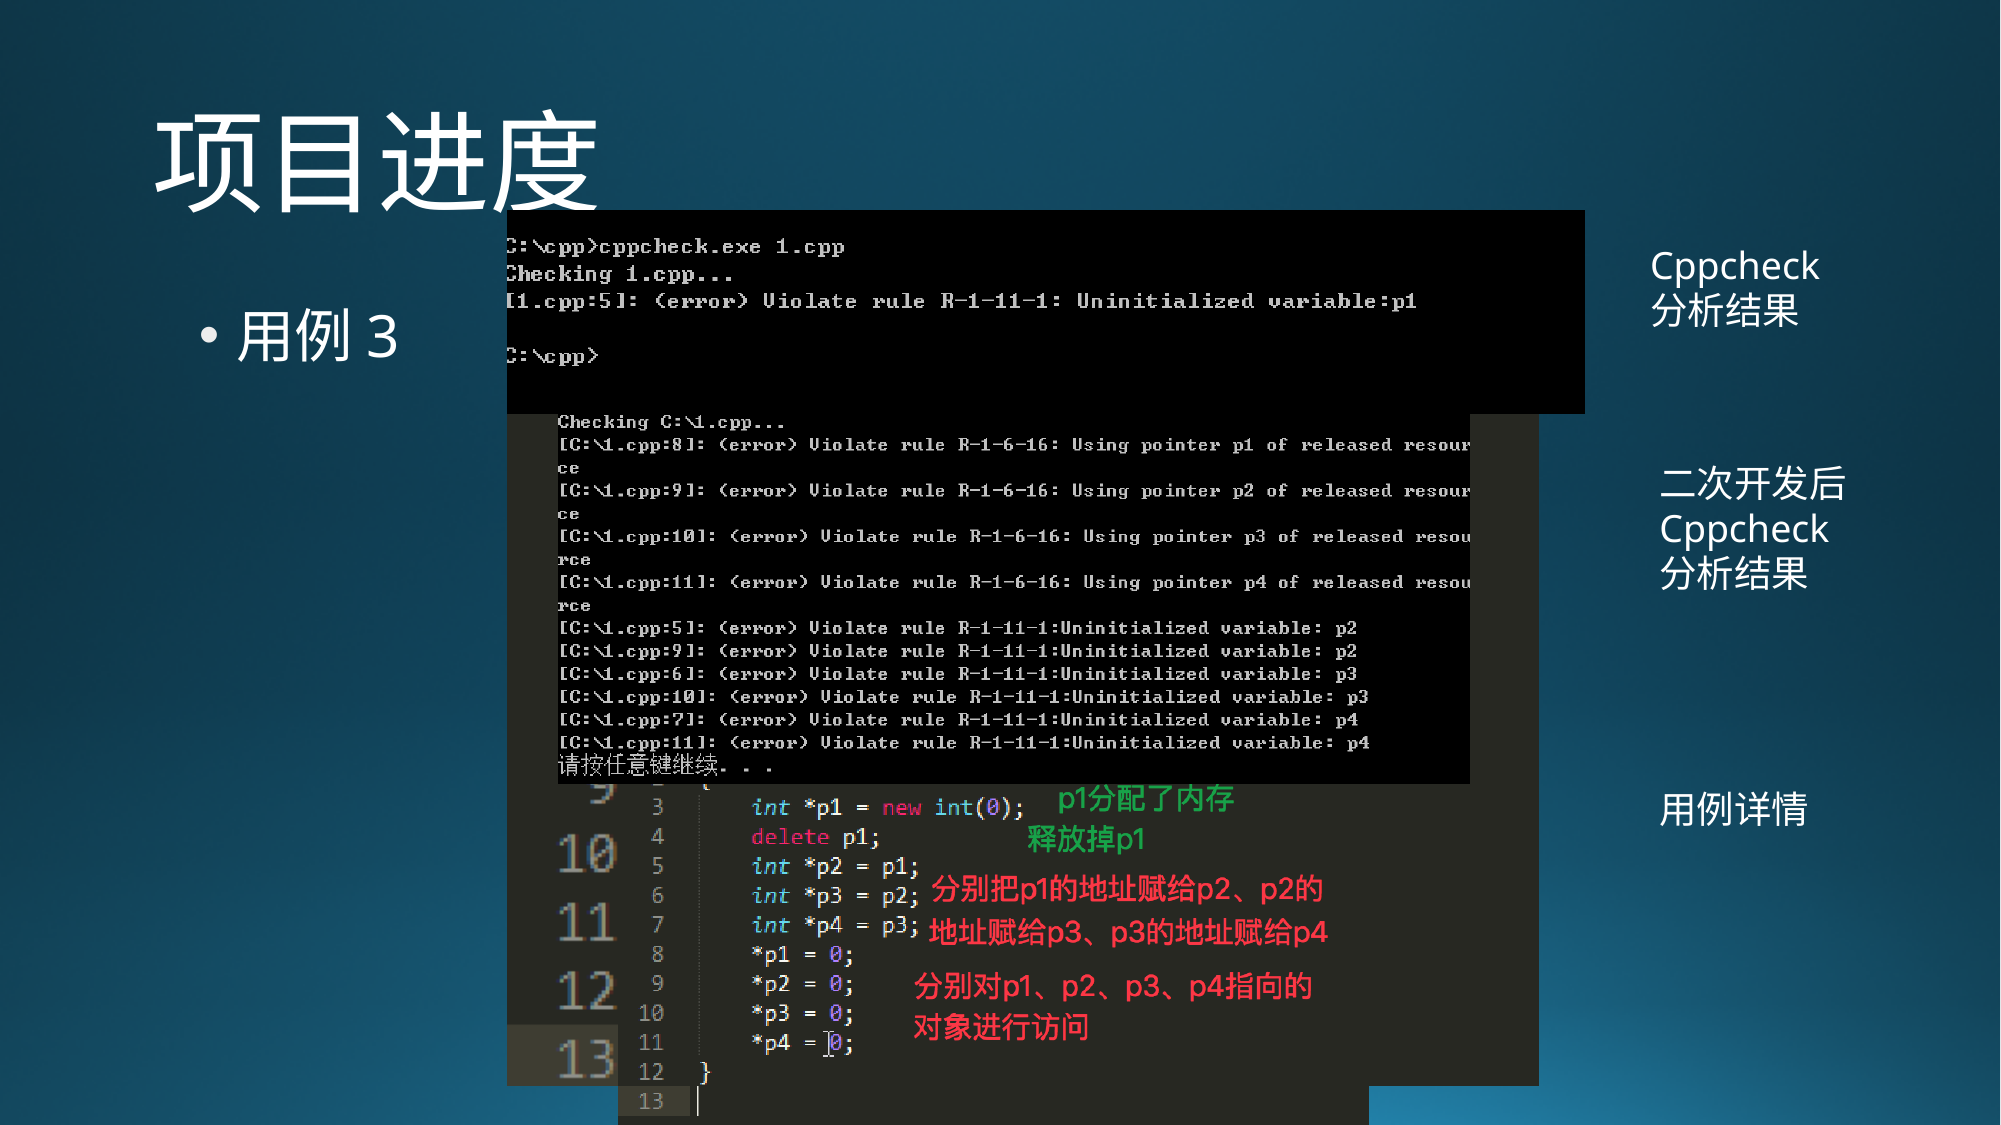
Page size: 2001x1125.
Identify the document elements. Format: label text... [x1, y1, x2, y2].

text_box 二次开发后 Cppcheck 分析结果 [1644, 452, 1862, 603]
list 用例3 [183, 299, 507, 1014]
list 用例3 [1539, 299, 1863, 1014]
text_box Cppcheck 分析结果 [1635, 234, 1836, 340]
text_box 用例详情 [1644, 778, 1825, 838]
title 项目进度 [137, 59, 1863, 278]
picture [0, 0, 2001, 1125]
